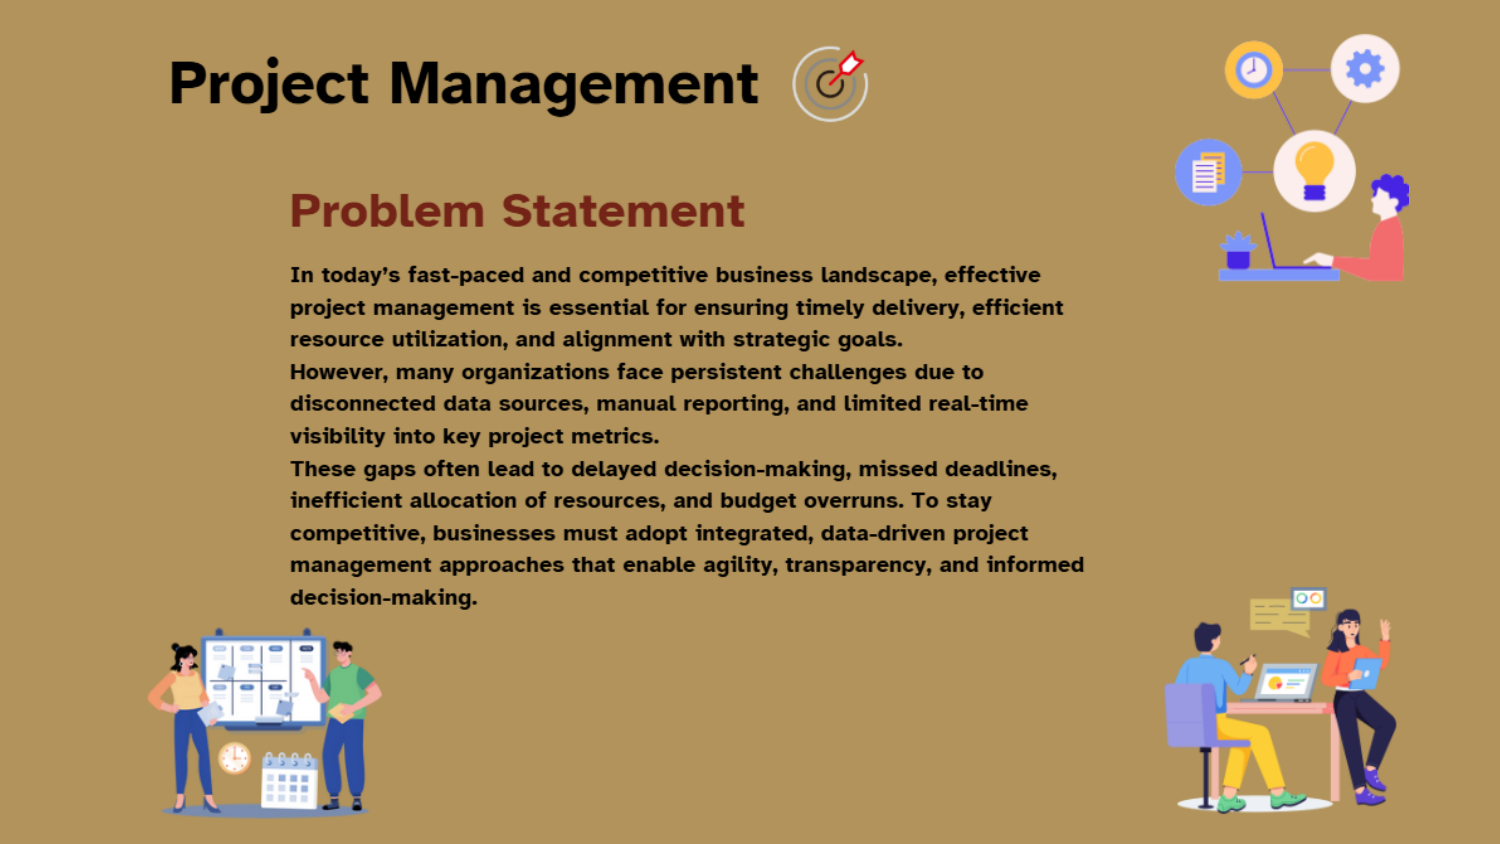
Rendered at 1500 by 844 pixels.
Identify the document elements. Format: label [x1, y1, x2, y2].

picture [127, 24, 1409, 819]
